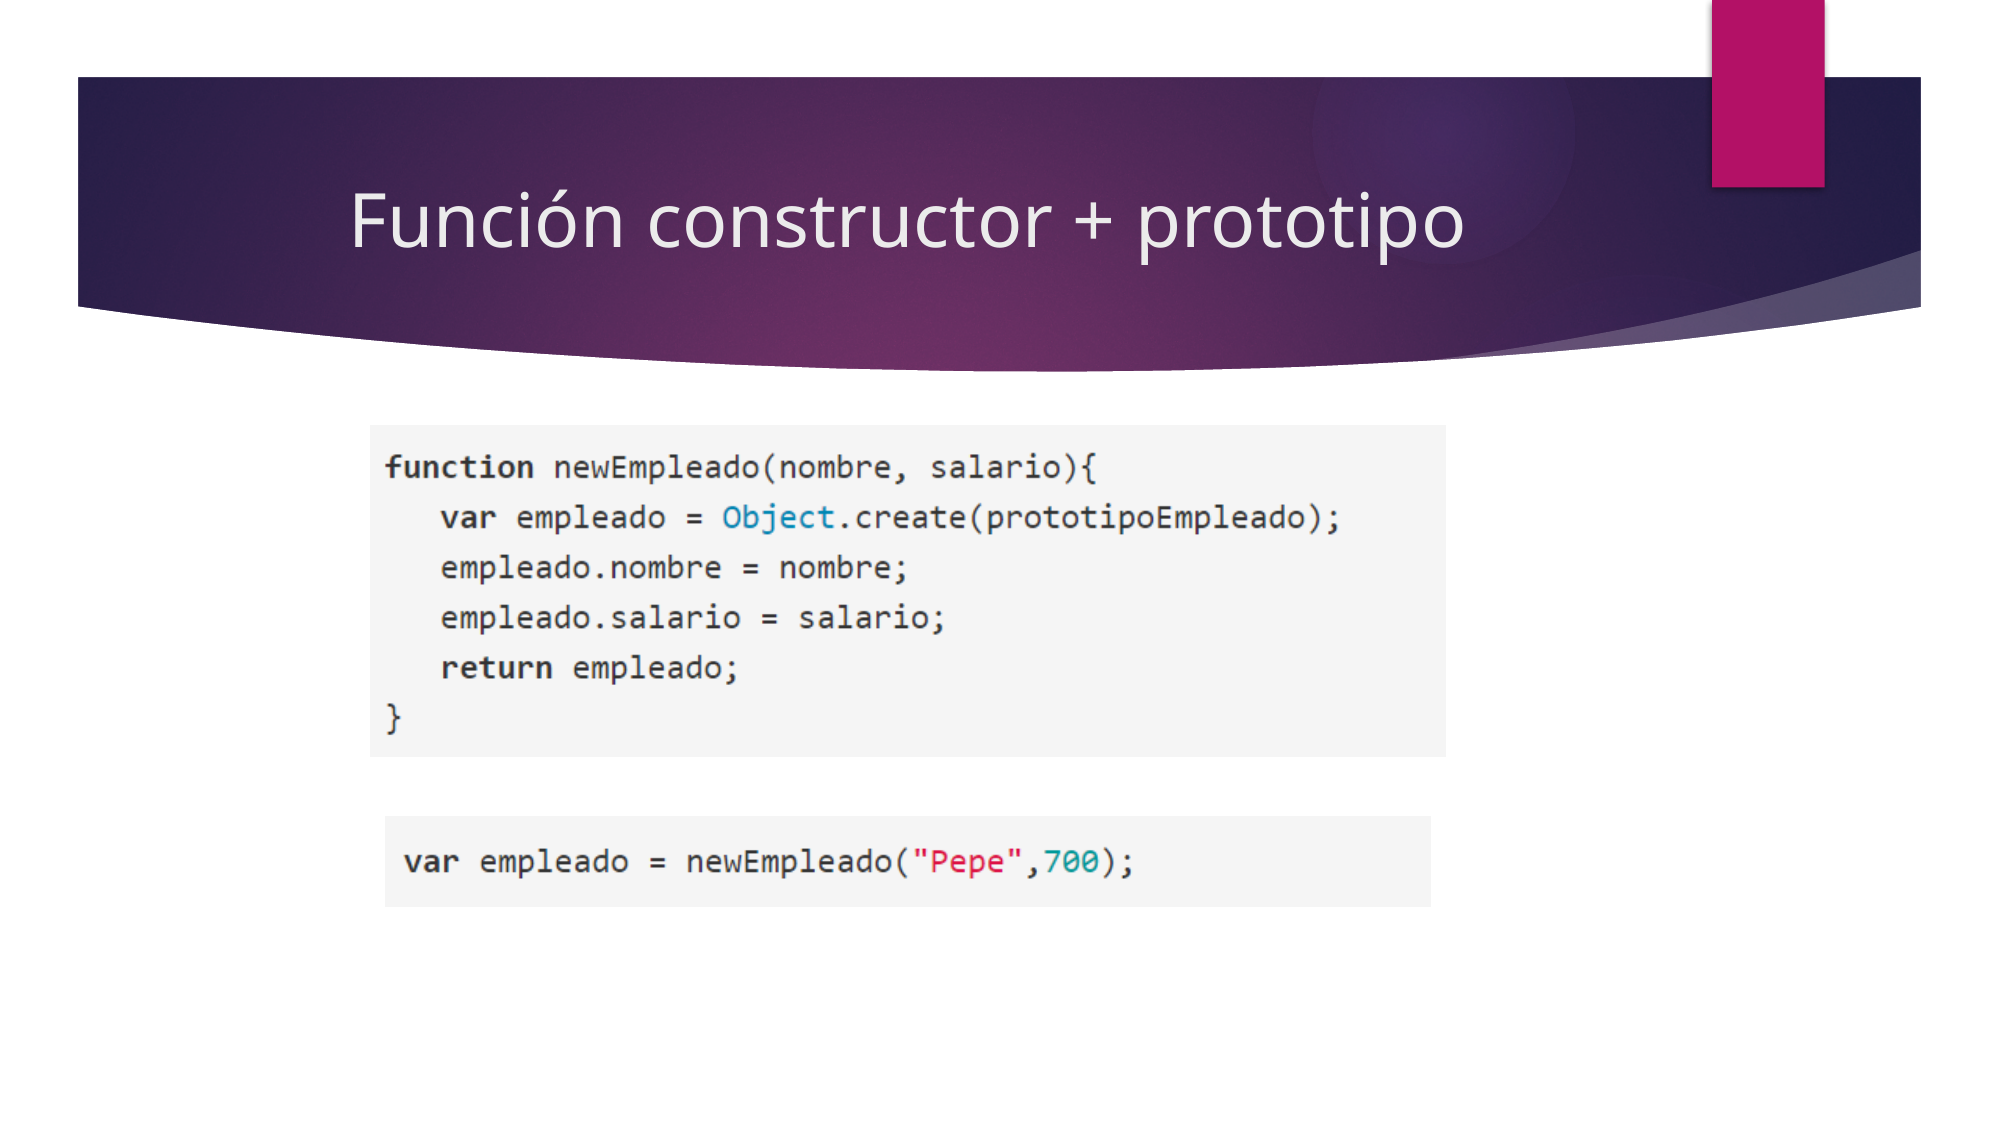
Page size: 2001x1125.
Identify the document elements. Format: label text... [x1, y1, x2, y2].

title Función constructor + prototipo [189, 159, 1627, 276]
picture [370, 425, 1446, 758]
picture [385, 815, 1431, 908]
